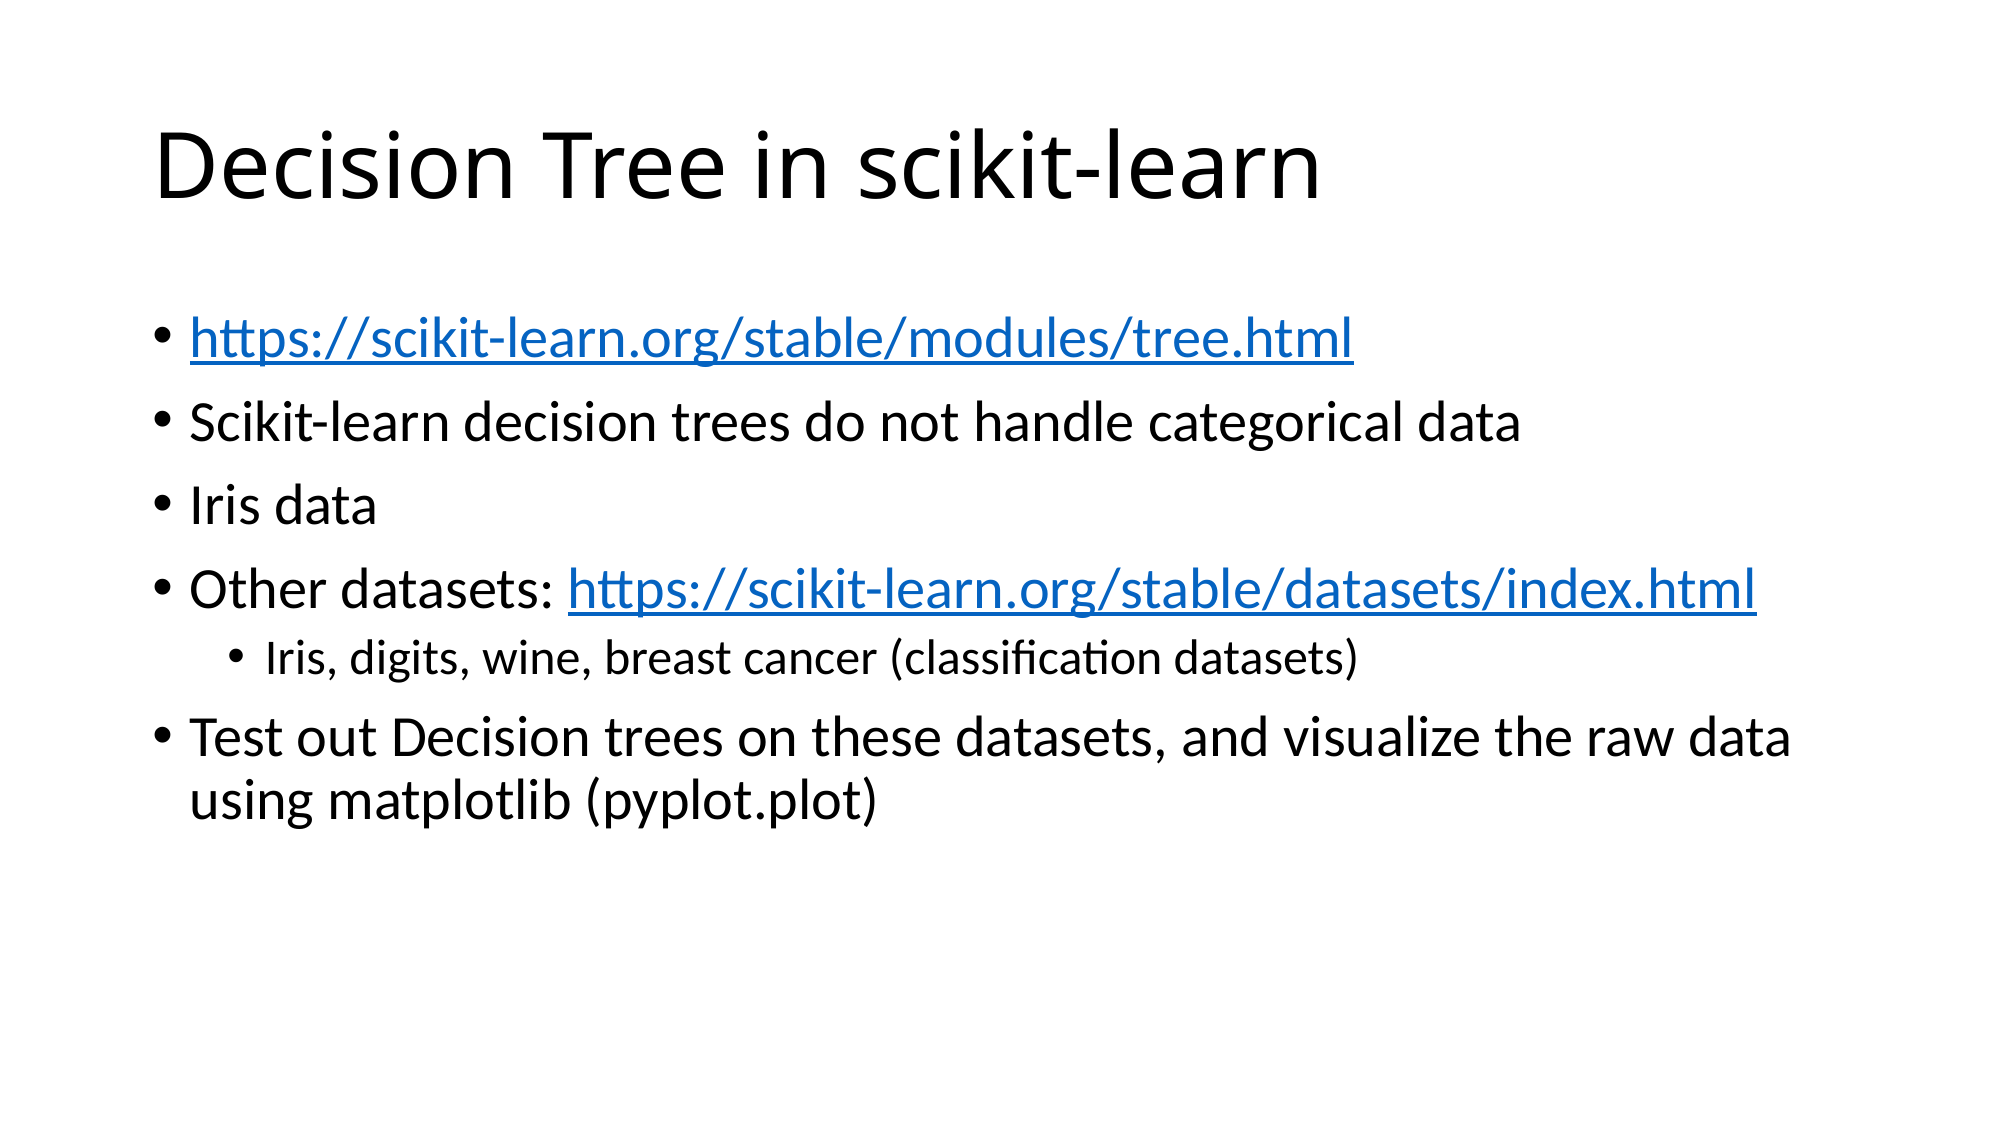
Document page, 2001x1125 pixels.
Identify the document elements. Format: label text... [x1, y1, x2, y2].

title Decision Tree in scikit-learn [137, 59, 1863, 278]
list https://scikit-learn.org/stable/modules/tree.html Scikit-learn decision trees do not handle categorical data Iris data Other datasets: https://scikit-learn.org/stable/datasets/index.html Iris, digits, wine, breast cancer (classification datasets) Test out Decision trees on these datasets, and visualize the raw data using matplotlib (pyplot.plot) [137, 299, 1863, 1014]
